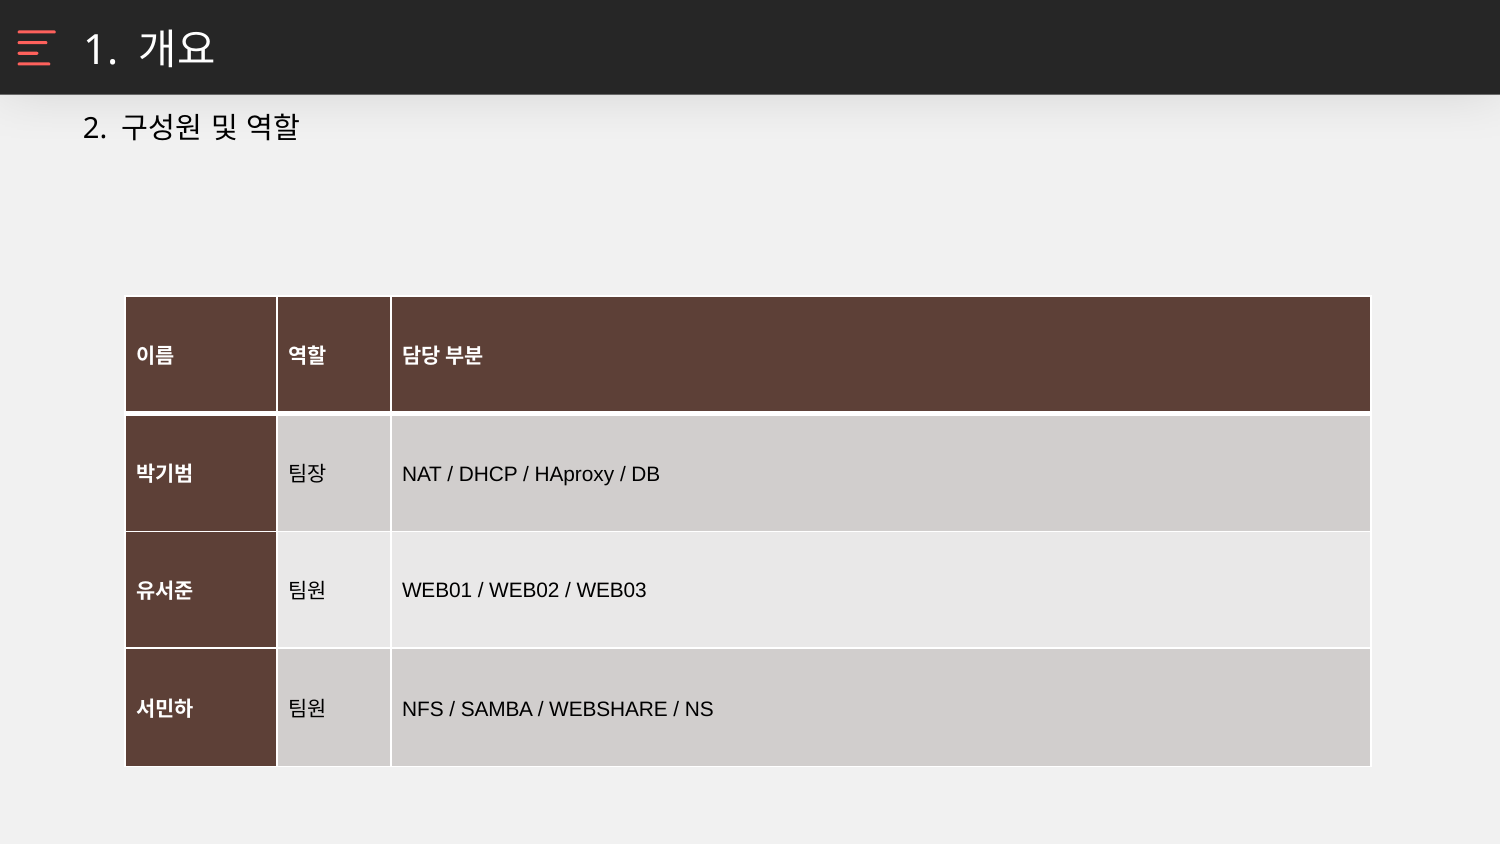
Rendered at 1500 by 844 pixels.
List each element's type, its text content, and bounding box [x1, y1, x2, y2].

table_cell 팀원 [278, 532, 390, 647]
table_cell WEB01 / WEB02 / WEB03 [392, 532, 1370, 647]
table_cell NFS / SAMBA / WEBSHARE / NS [392, 649, 1370, 766]
table_cell 유서준 [126, 532, 276, 647]
table_cell 박기범 [126, 416, 276, 531]
text_box [0, 0, 1500, 97]
table_cell NAT / DHCP / HAproxy / DB [392, 416, 1370, 531]
text_box 2. 구성원 및 역할 [68, 102, 662, 152]
table_header 이름 [126, 297, 276, 411]
table_cell 팀장 [278, 416, 390, 531]
table_header 역할 [278, 297, 390, 411]
table_cell 팀원 [278, 649, 390, 766]
table_header 담당 부분 [392, 297, 1370, 411]
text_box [17, 15, 716, 84]
table_cell 서민하 [126, 649, 276, 766]
